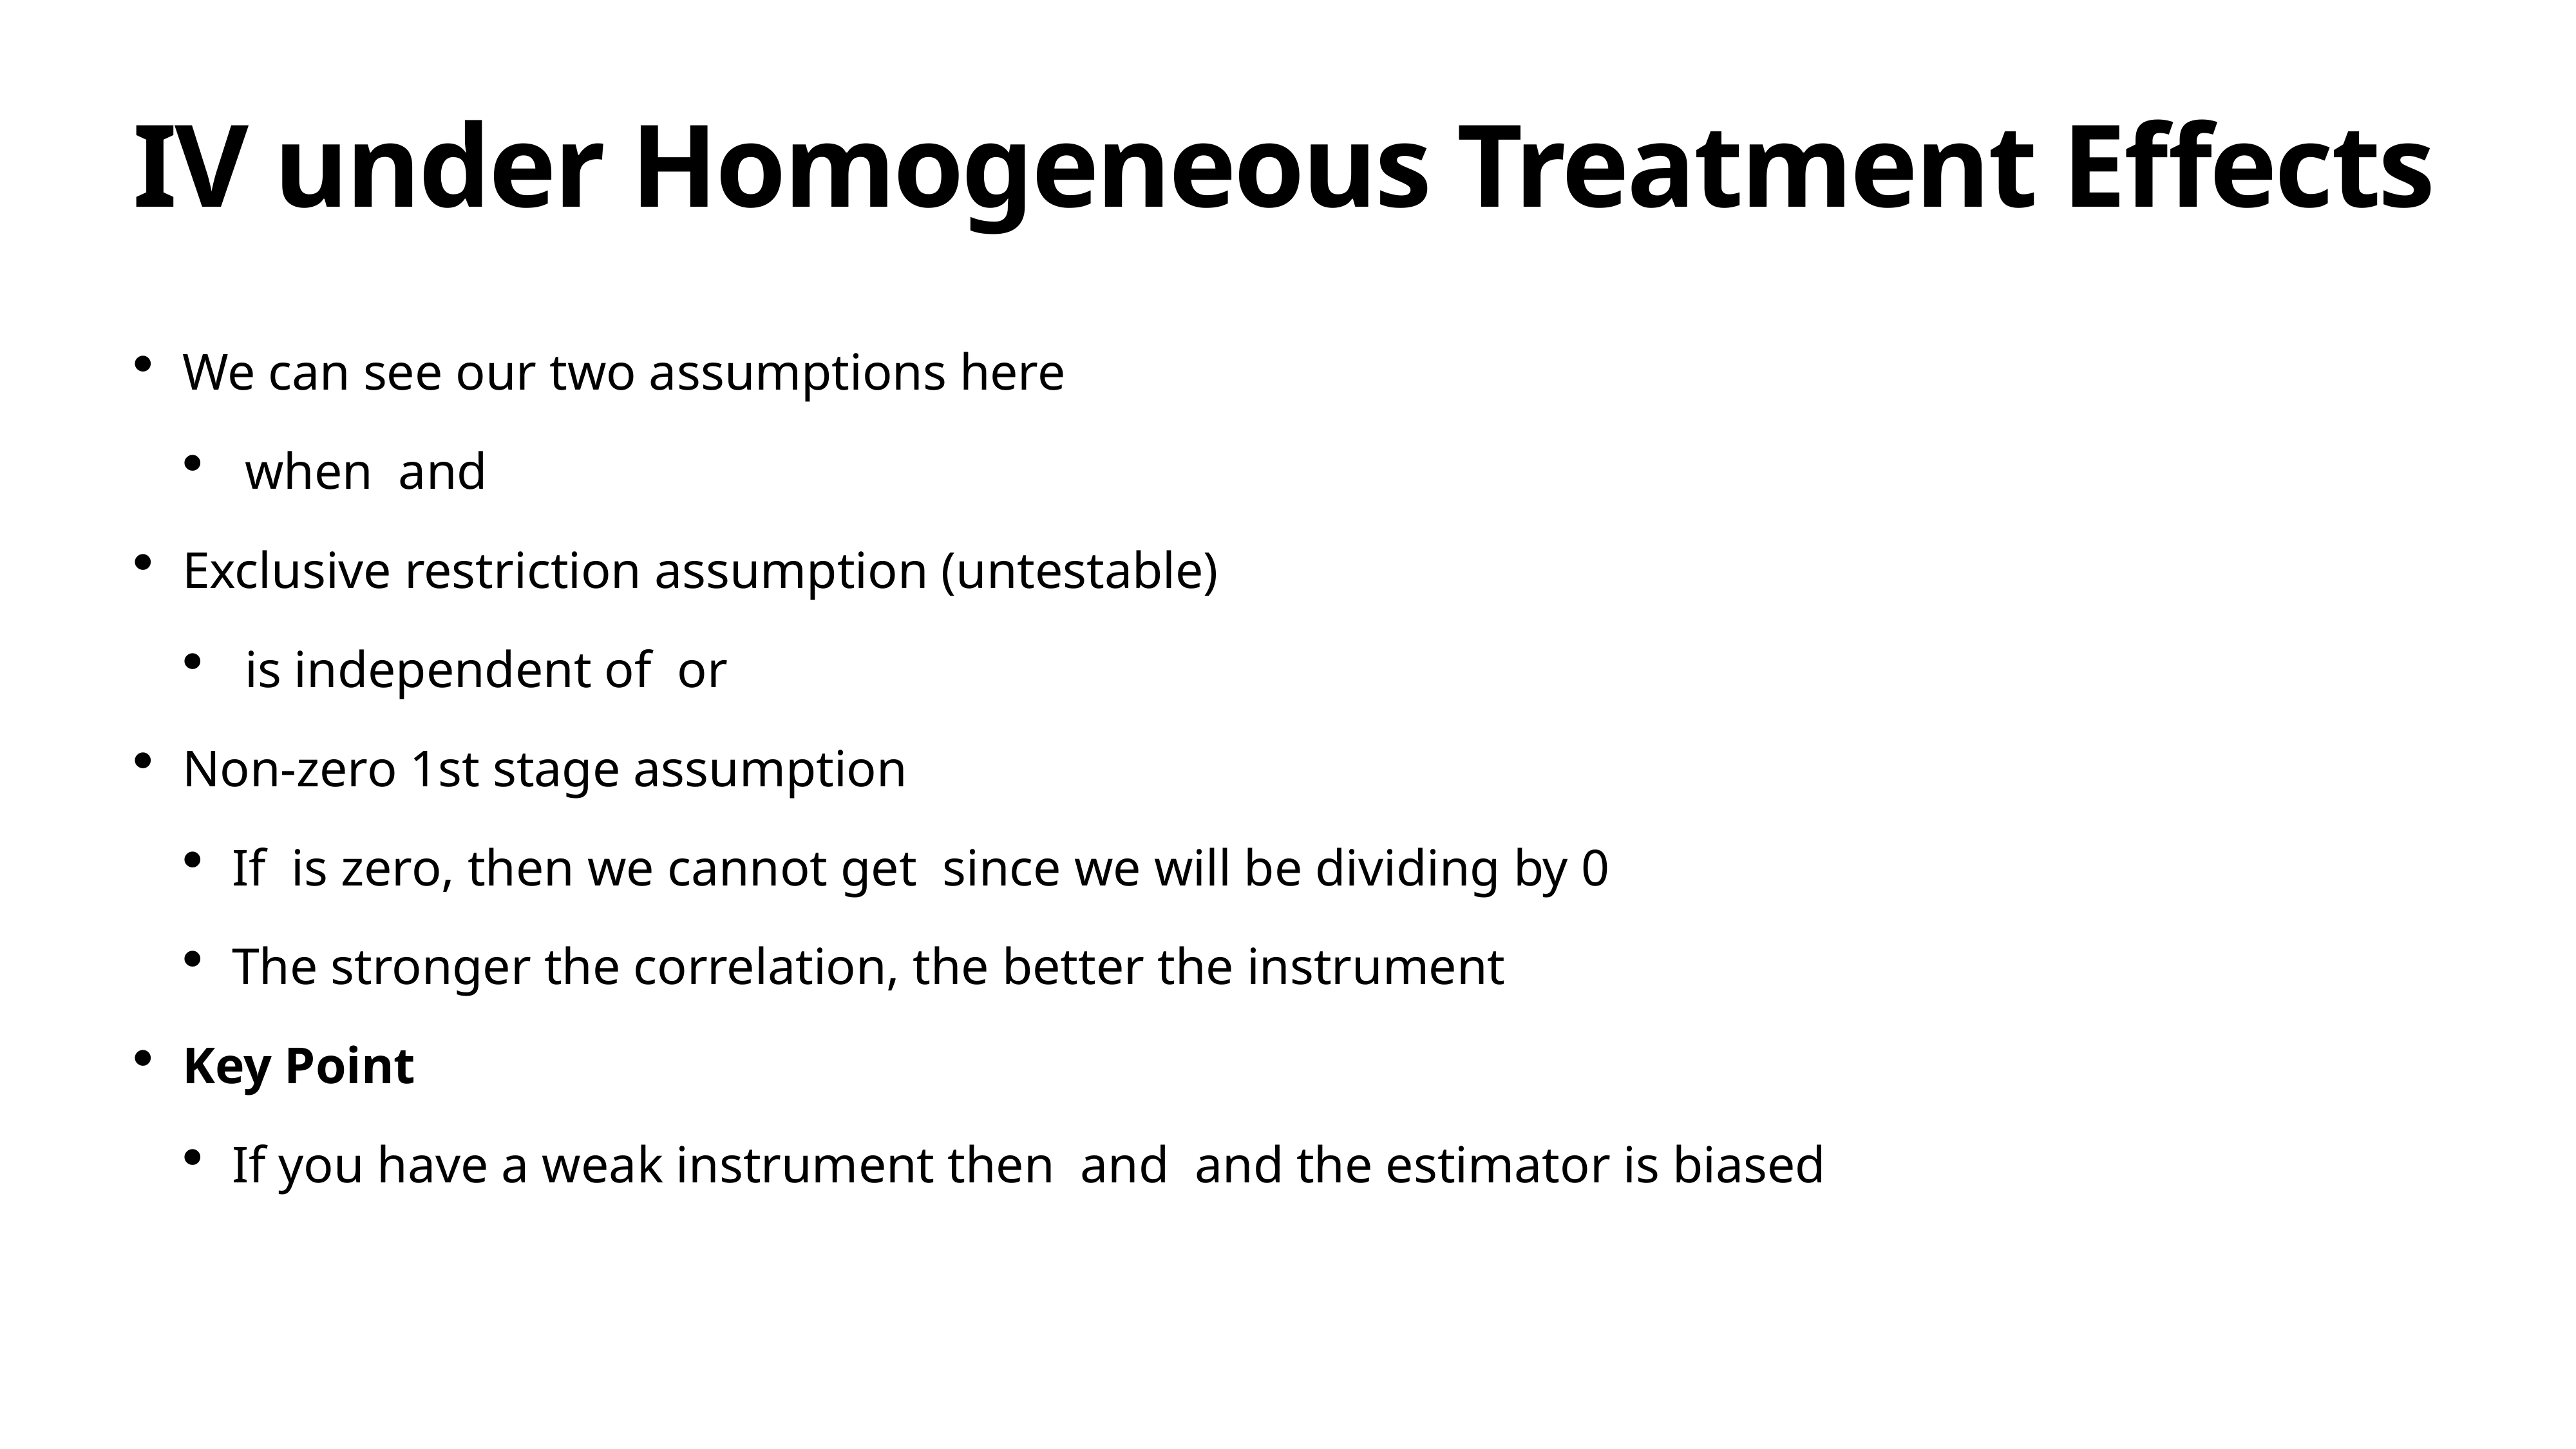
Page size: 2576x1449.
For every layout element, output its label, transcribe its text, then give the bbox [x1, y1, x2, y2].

list We can see our two assumptions here when and Exclusive restriction assumption (untestable) is independent of or Non-zero 1st stage assumption If is zero, then we cannot get since we will be dividing by 0 The stronger the correlation, the better the instrument Key Point If you have a weak instrument then and and the estimator is biased [127, 341, 2449, 1321]
title IV under Homogeneous Treatment Effects [127, 113, 2449, 266]
